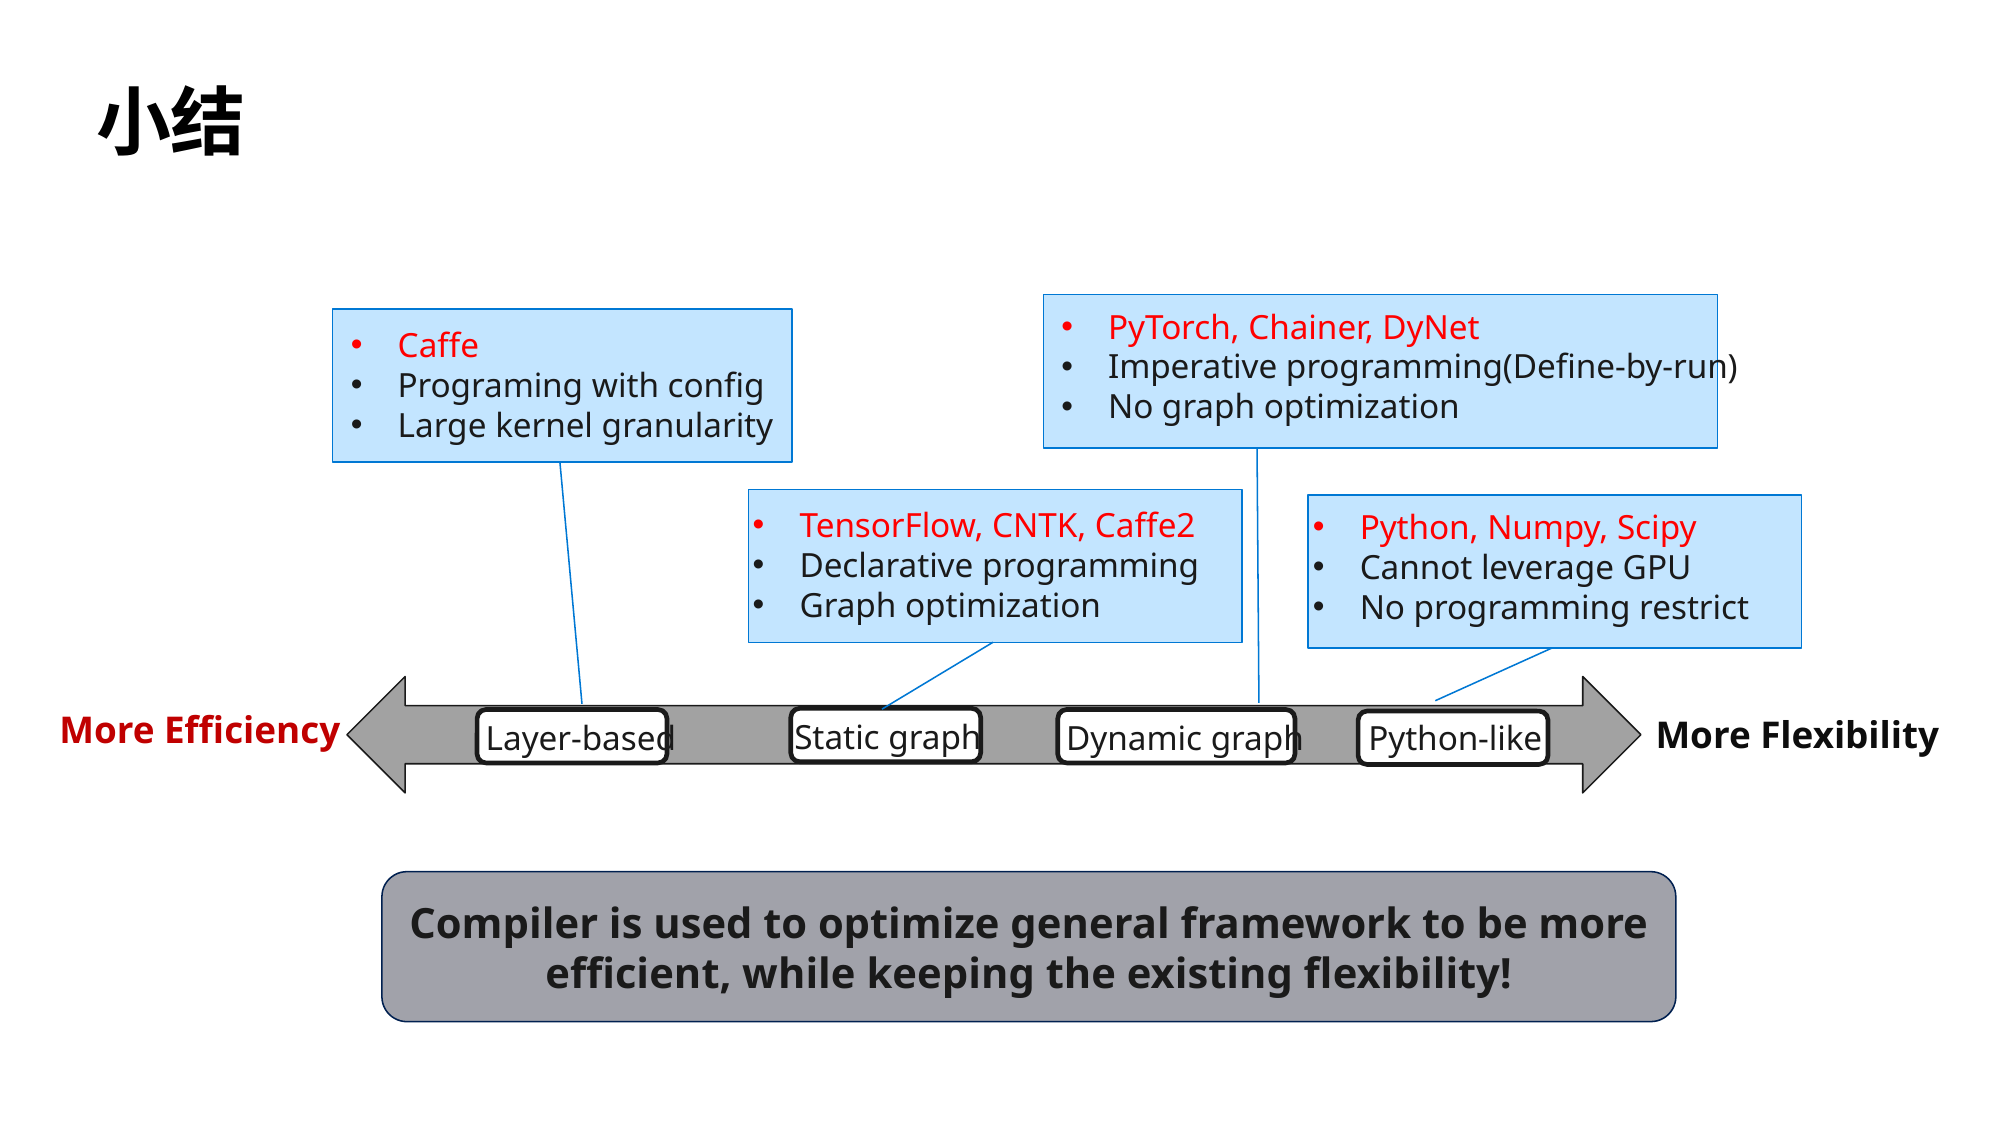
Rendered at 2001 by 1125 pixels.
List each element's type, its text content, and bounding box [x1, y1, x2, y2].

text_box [1043, 294, 1801, 448]
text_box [1051, 709, 1356, 766]
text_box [332, 308, 808, 463]
text_box [356, 675, 887, 794]
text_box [1356, 709, 1555, 766]
text_box [891, 675, 1640, 794]
title 小结 [96, 75, 1904, 166]
text_box More Flexibility [1640, 704, 1955, 764]
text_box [737, 489, 1253, 643]
text_box Compiler is used to optimize general framework to be more efficient, while keeping the existing flexibility! [381, 870, 1677, 1023]
text_box More Efficiency [44, 699, 356, 759]
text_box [784, 708, 992, 765]
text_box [470, 709, 699, 766]
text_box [1307, 494, 1802, 649]
